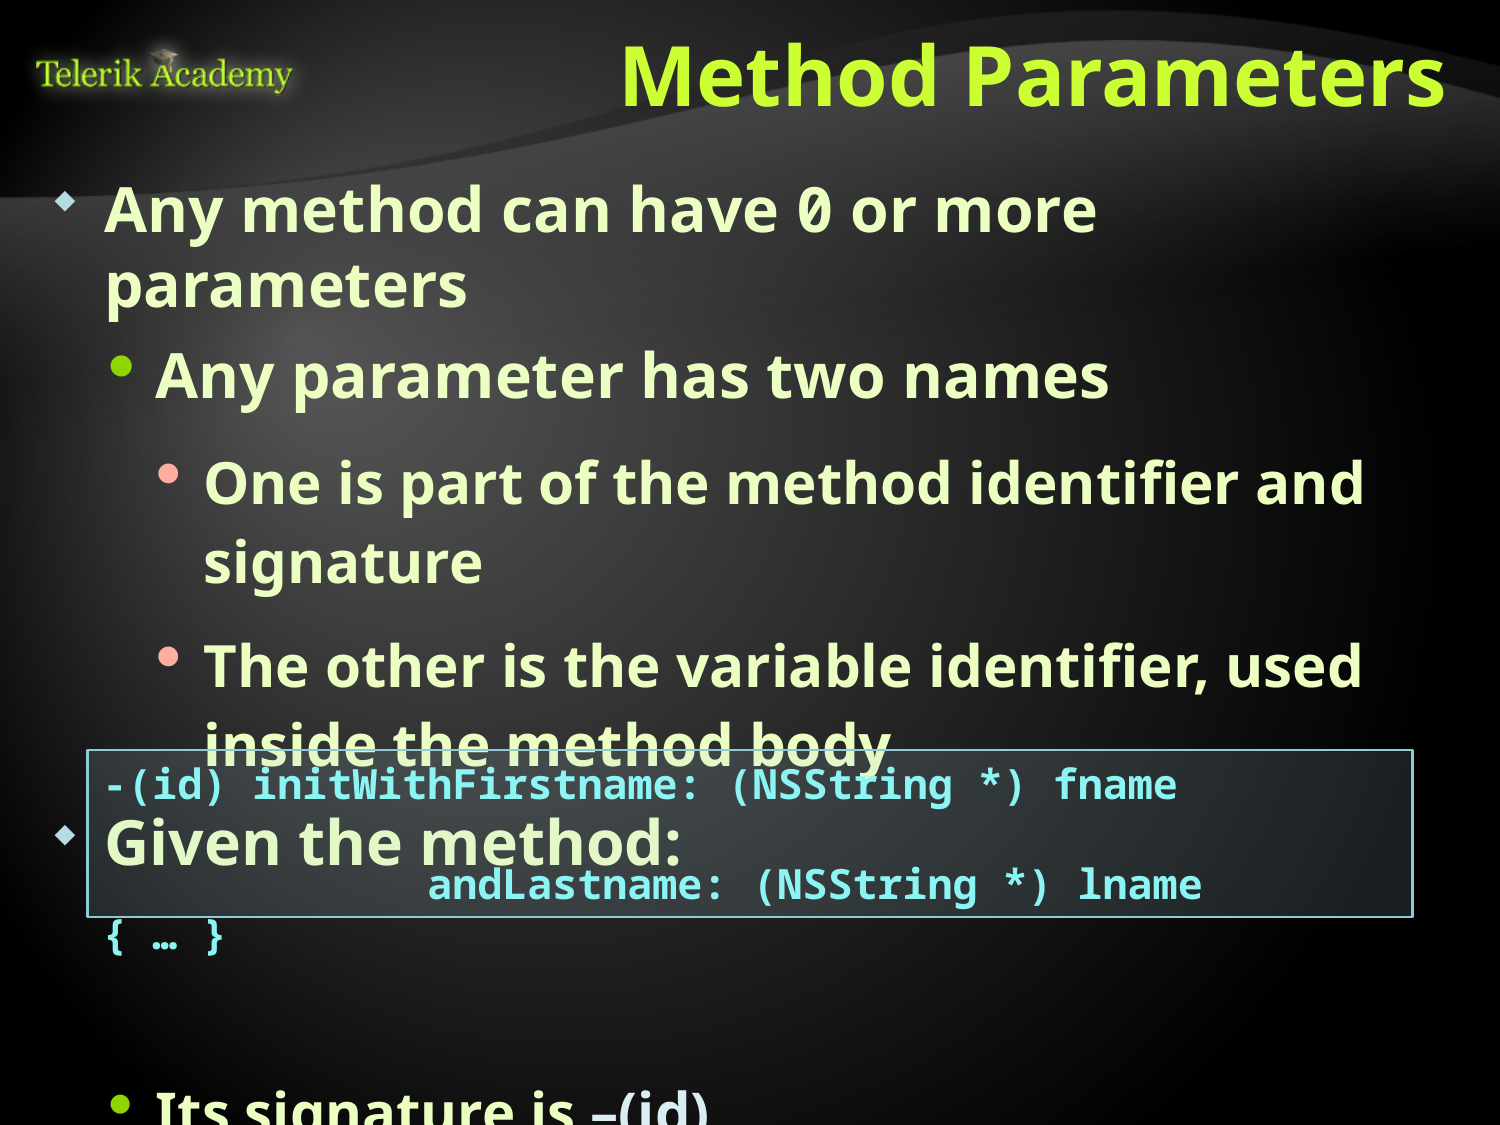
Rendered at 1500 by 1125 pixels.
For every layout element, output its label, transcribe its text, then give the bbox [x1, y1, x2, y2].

title Method Parameters [300, 12, 1463, 150]
picture [0, 0, 1500, 1125]
list Any method can have 0 or more parameters Any parameter has two names One is part of the method identifier and signature The other is the variable identifier, used inside the method body Given the method: Its signature is –(id) initWithFirstname:andLastname [37, 162, 1463, 1012]
list -(id) initWithFirstname: (NSString *) fname andLastname: (NSString *) lname { … } [86, 749, 1414, 918]
